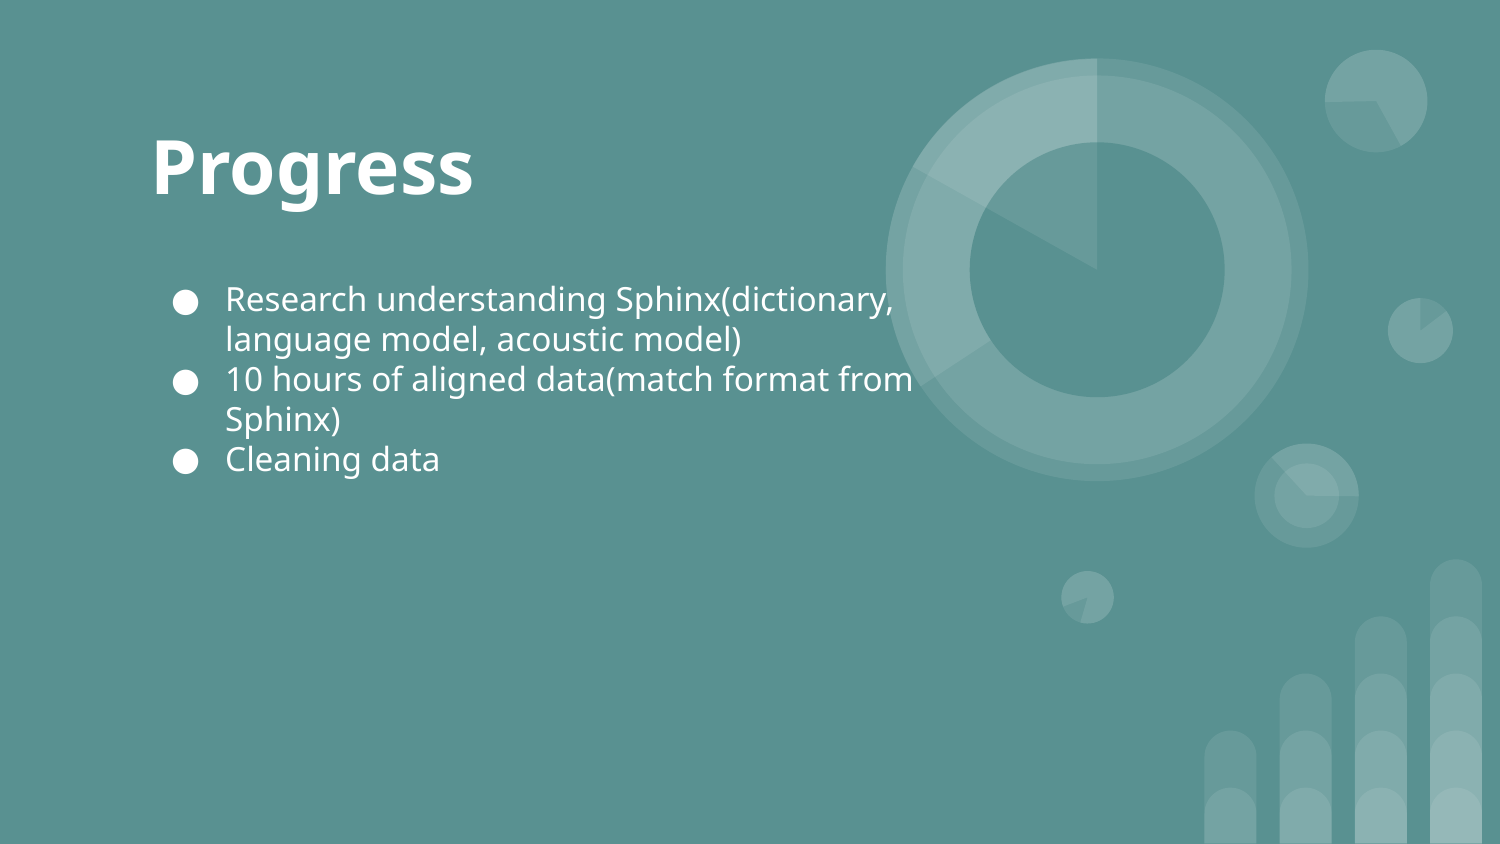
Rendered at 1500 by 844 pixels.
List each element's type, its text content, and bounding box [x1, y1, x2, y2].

title Progress [135, 65, 1235, 264]
subtitle Research understanding Sphinx(dictionary, language model, acoustic model) 10 hours of aligned data(match format from Sphinx) Cleaning data [135, 263, 946, 378]
